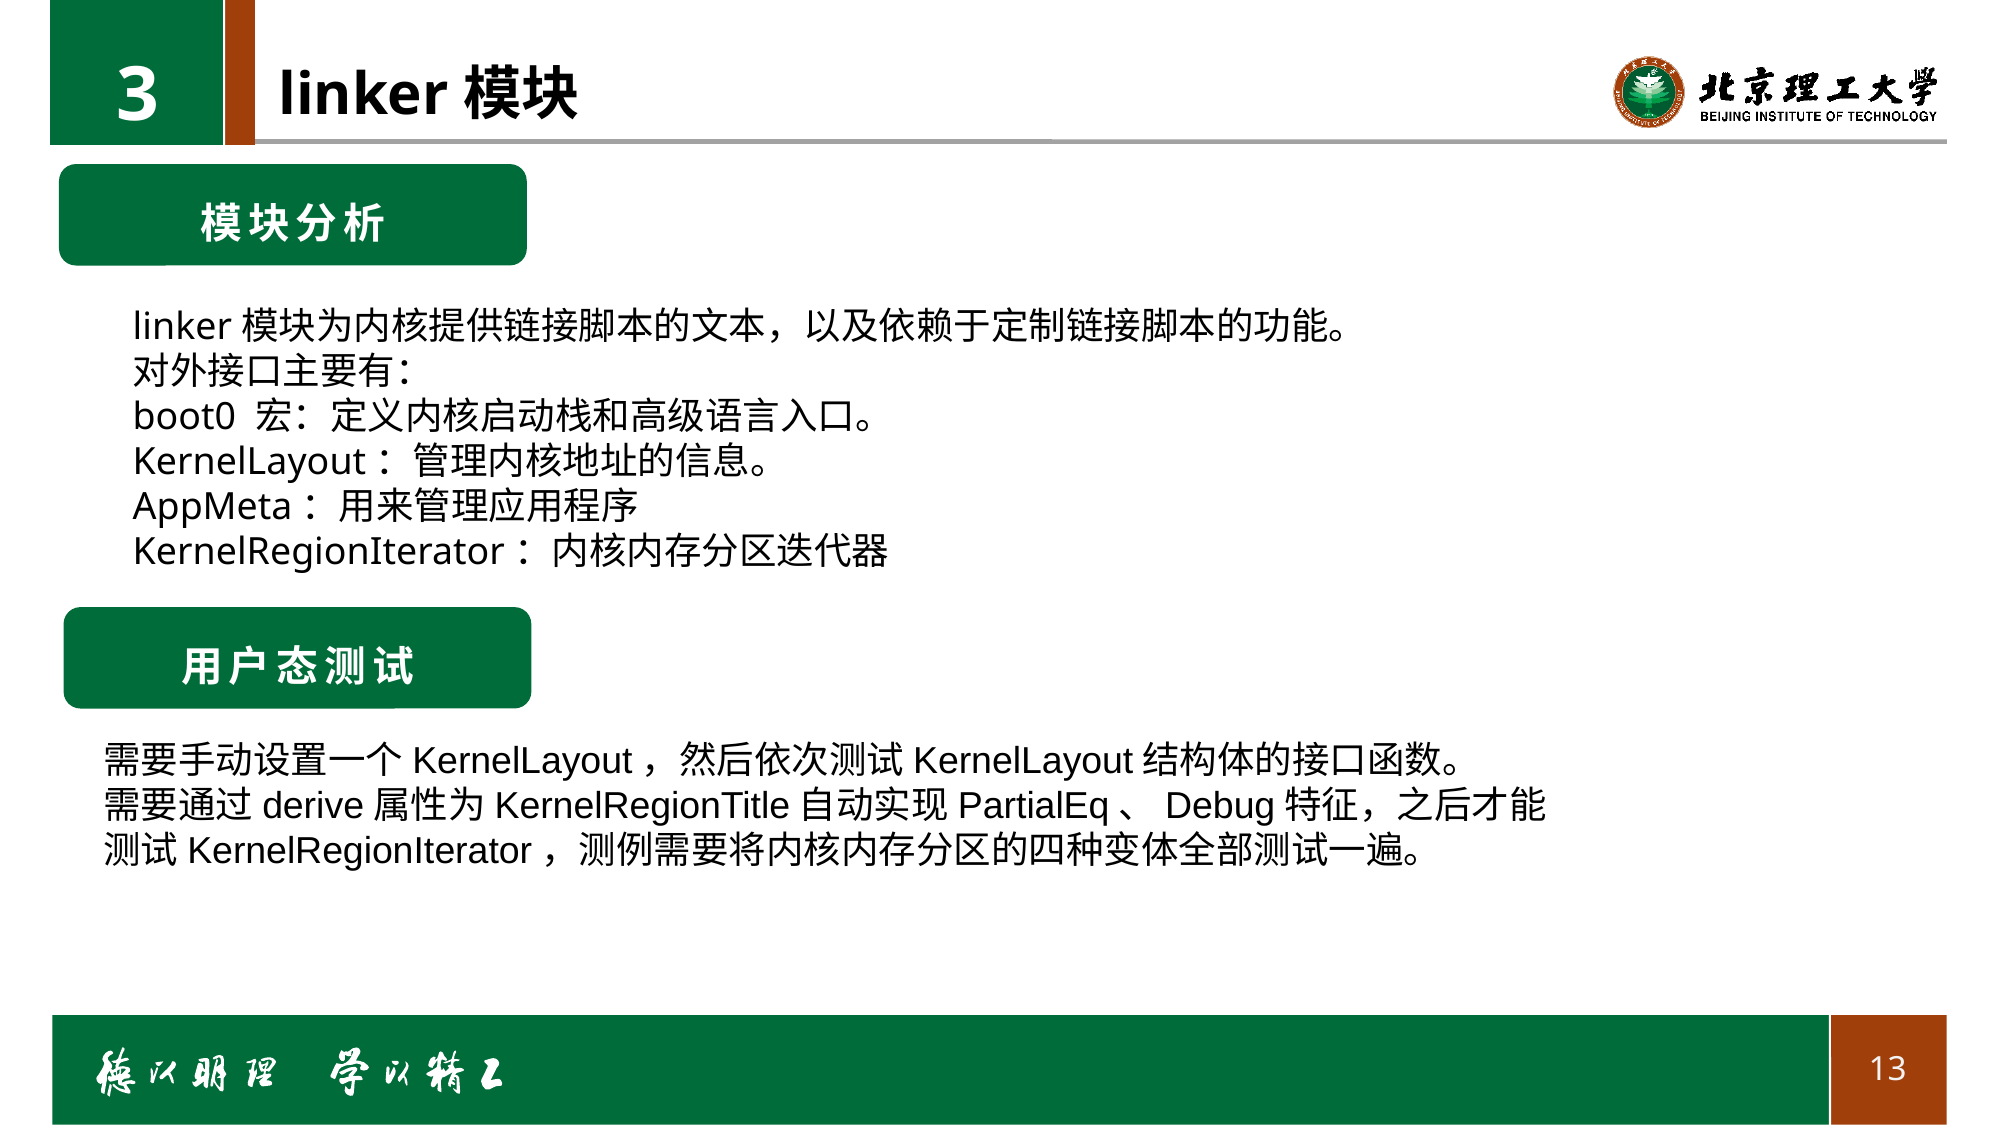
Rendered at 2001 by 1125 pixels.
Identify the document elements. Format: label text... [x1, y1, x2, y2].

text_box 用户态测试 [63, 607, 532, 709]
title linker模块 [263, 56, 1682, 135]
text_box 3 [58, 38, 218, 144]
text_box linker模块为内核提供链接脚本的文本，以及依赖于定制链接脚本的功能。 对外接口主要有： boot0 宏：定义内核启动栈和高级语言入口。 KernelLayout：管理内核地址的信息。 AppMeta：用来管理应用程序 KernelRegionIterator：内核内存分区迭代器 [117, 295, 1381, 580]
text_box 模块分析 [58, 164, 527, 266]
text_box 需要手动设置一个KernelLayout，然后依次测试KernelLayout结构体的接口函数。 需要通过derive属性为KernelRegionTitle自动实现PartialEq、Debug特征，之后才能测试KernelRegionIterator，测例需要将内核内存分区的四种变体全部测试一遍。 [88, 728, 1565, 975]
picture [1682, 56, 1937, 128]
